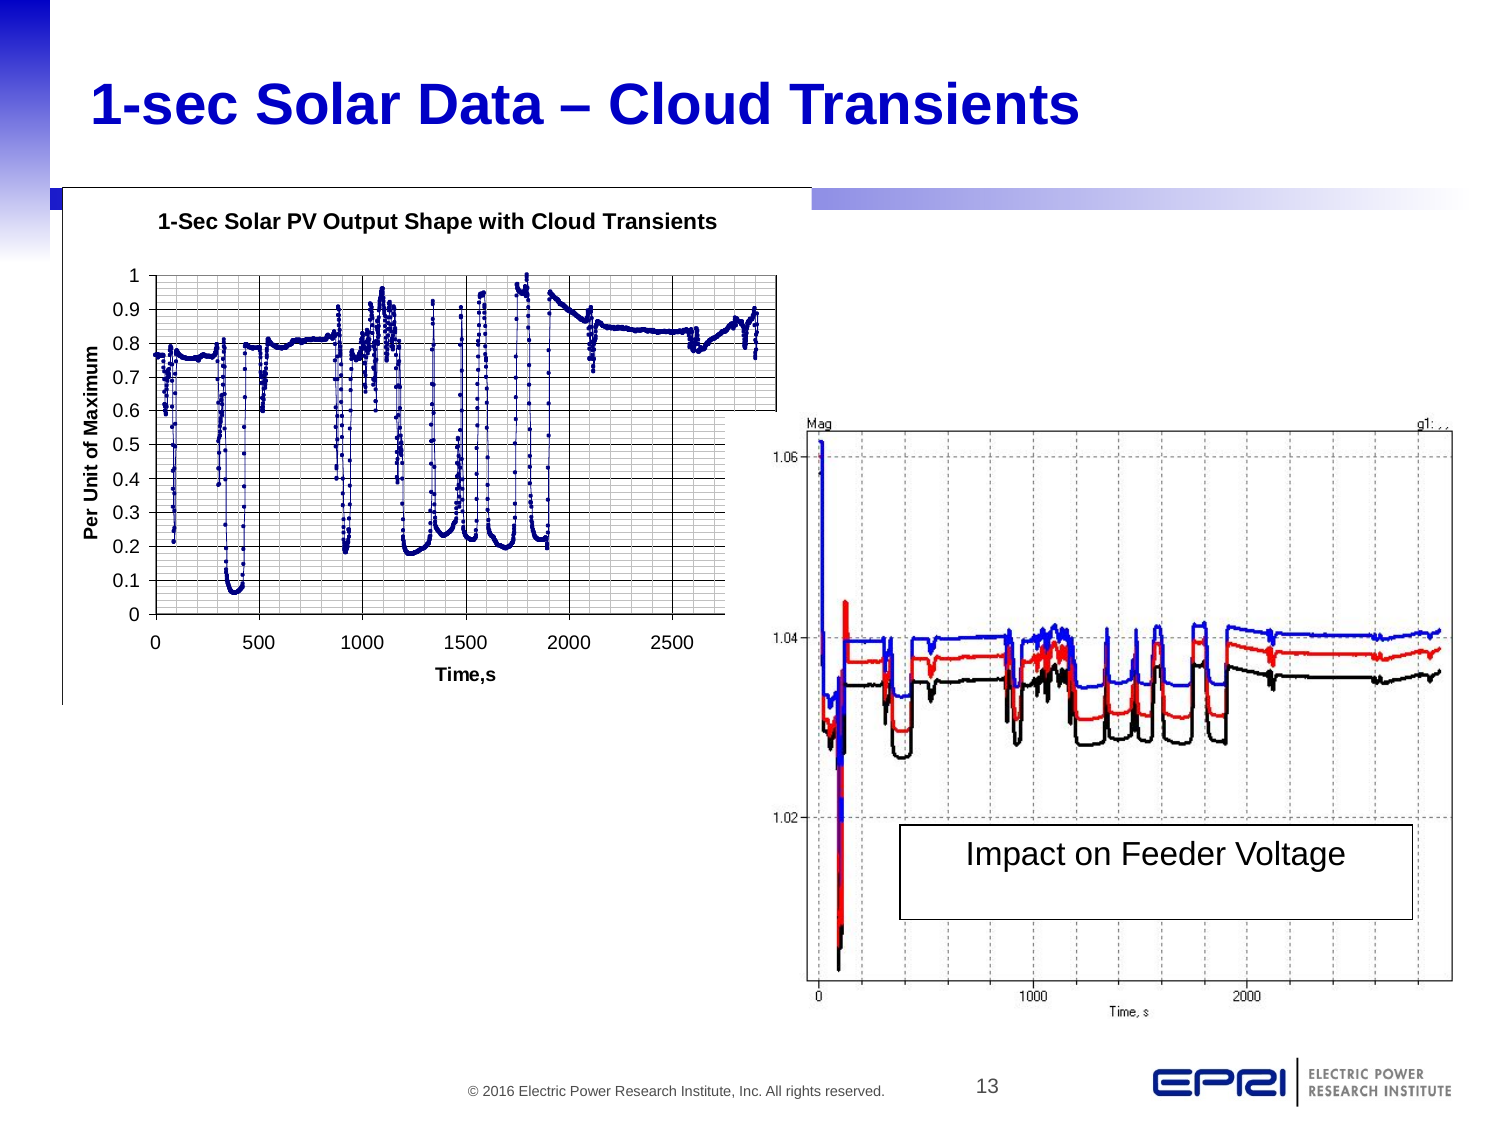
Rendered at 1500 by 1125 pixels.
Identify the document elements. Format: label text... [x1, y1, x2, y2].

picture [1151, 1057, 1452, 1107]
title 1-sec Solar Data – Cloud Transients [75, 29, 1425, 180]
picture [62, 187, 1476, 1027]
